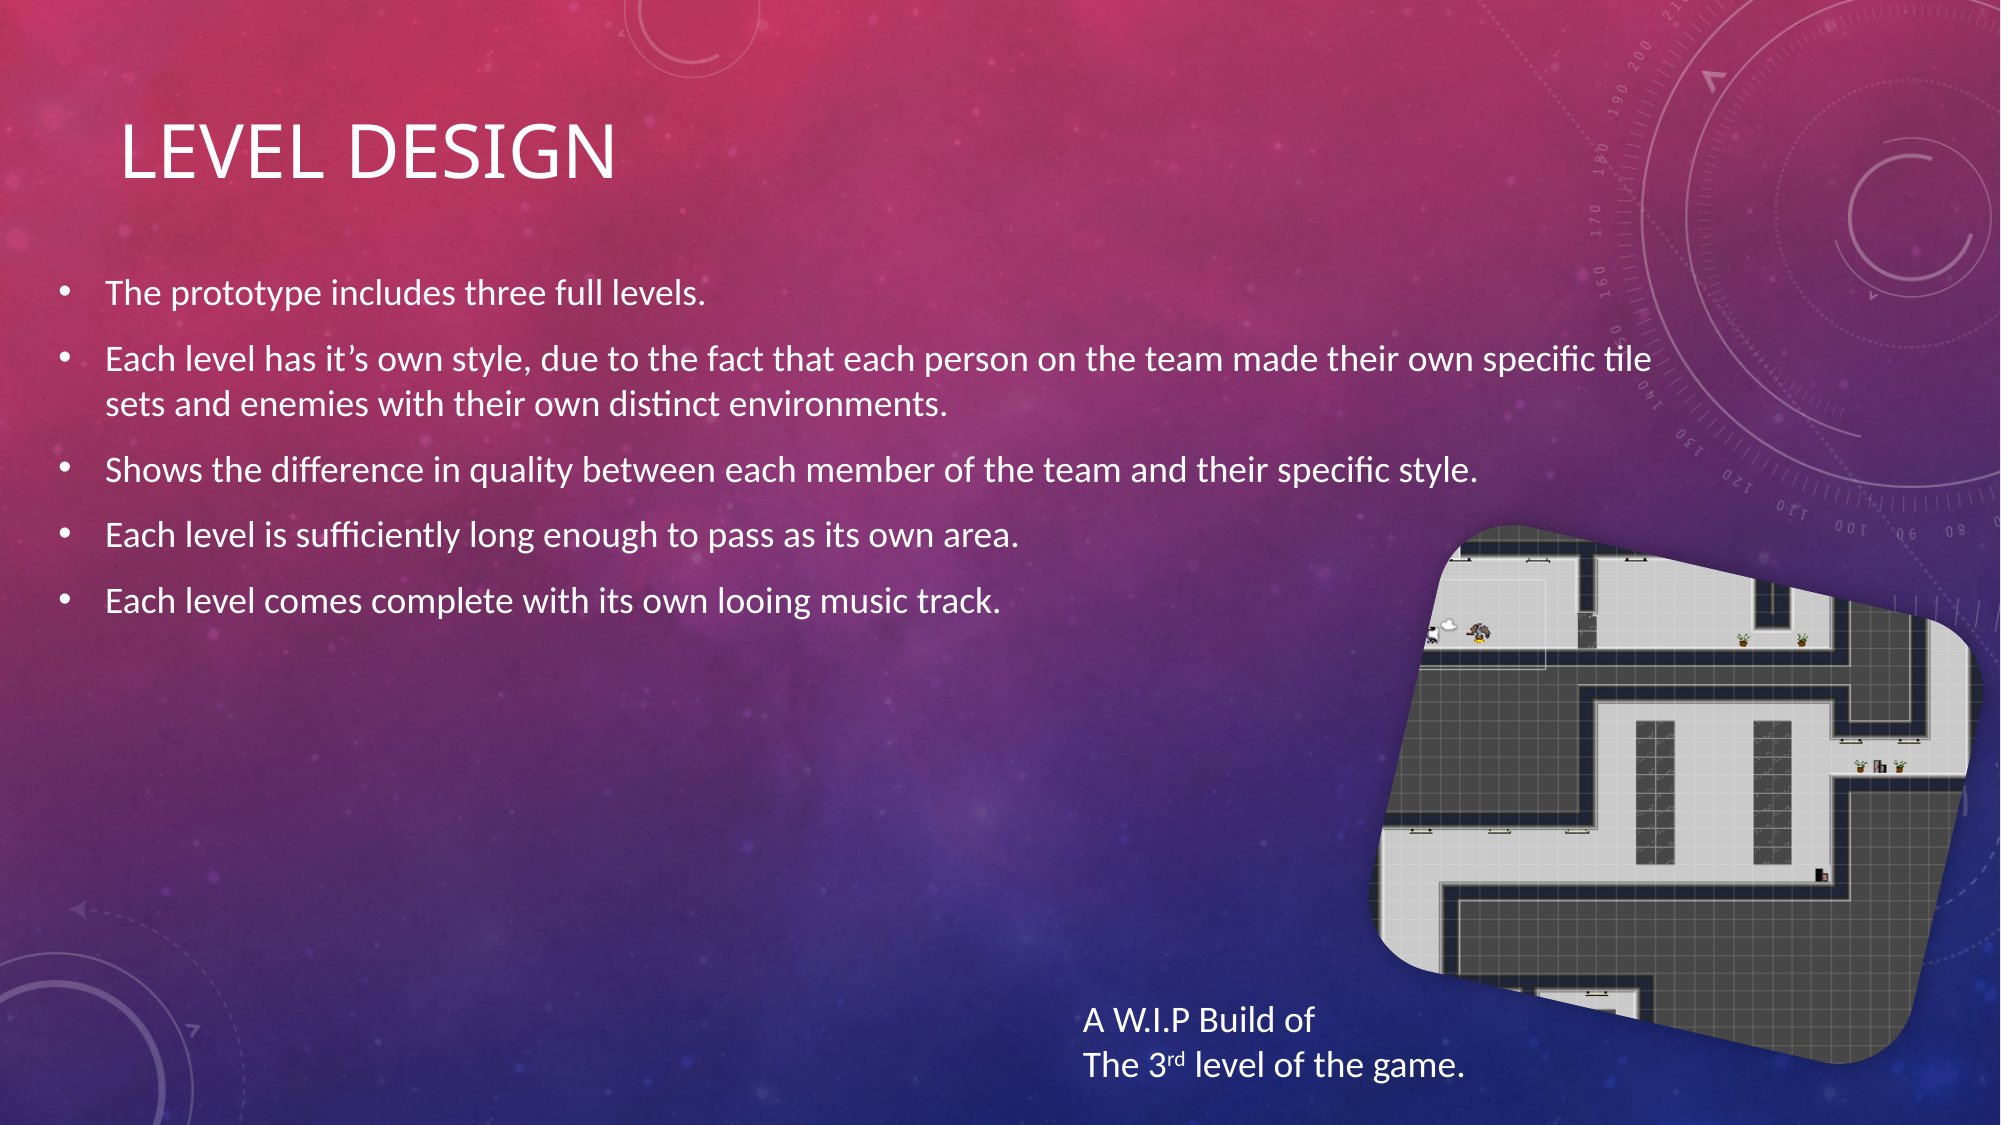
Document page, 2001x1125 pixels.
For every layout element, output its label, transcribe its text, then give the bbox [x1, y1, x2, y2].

picture [0, 0, 2001, 1125]
text_box A W.I.P Build of The 3rd level of the game. [1068, 987, 1482, 1093]
list The prototype includes three full levels. Each level has it’s own style, due to the fact that each person on the team made their own specific tile sets and enemies with their own distinct environments. Shows the difference in quality between each member of the team and their specific style. Each level is sufficiently long enough to pass as its own area. Each level comes complete with its own looing music track. [43, 208, 1706, 681]
title Level Design [103, 69, 1776, 228]
